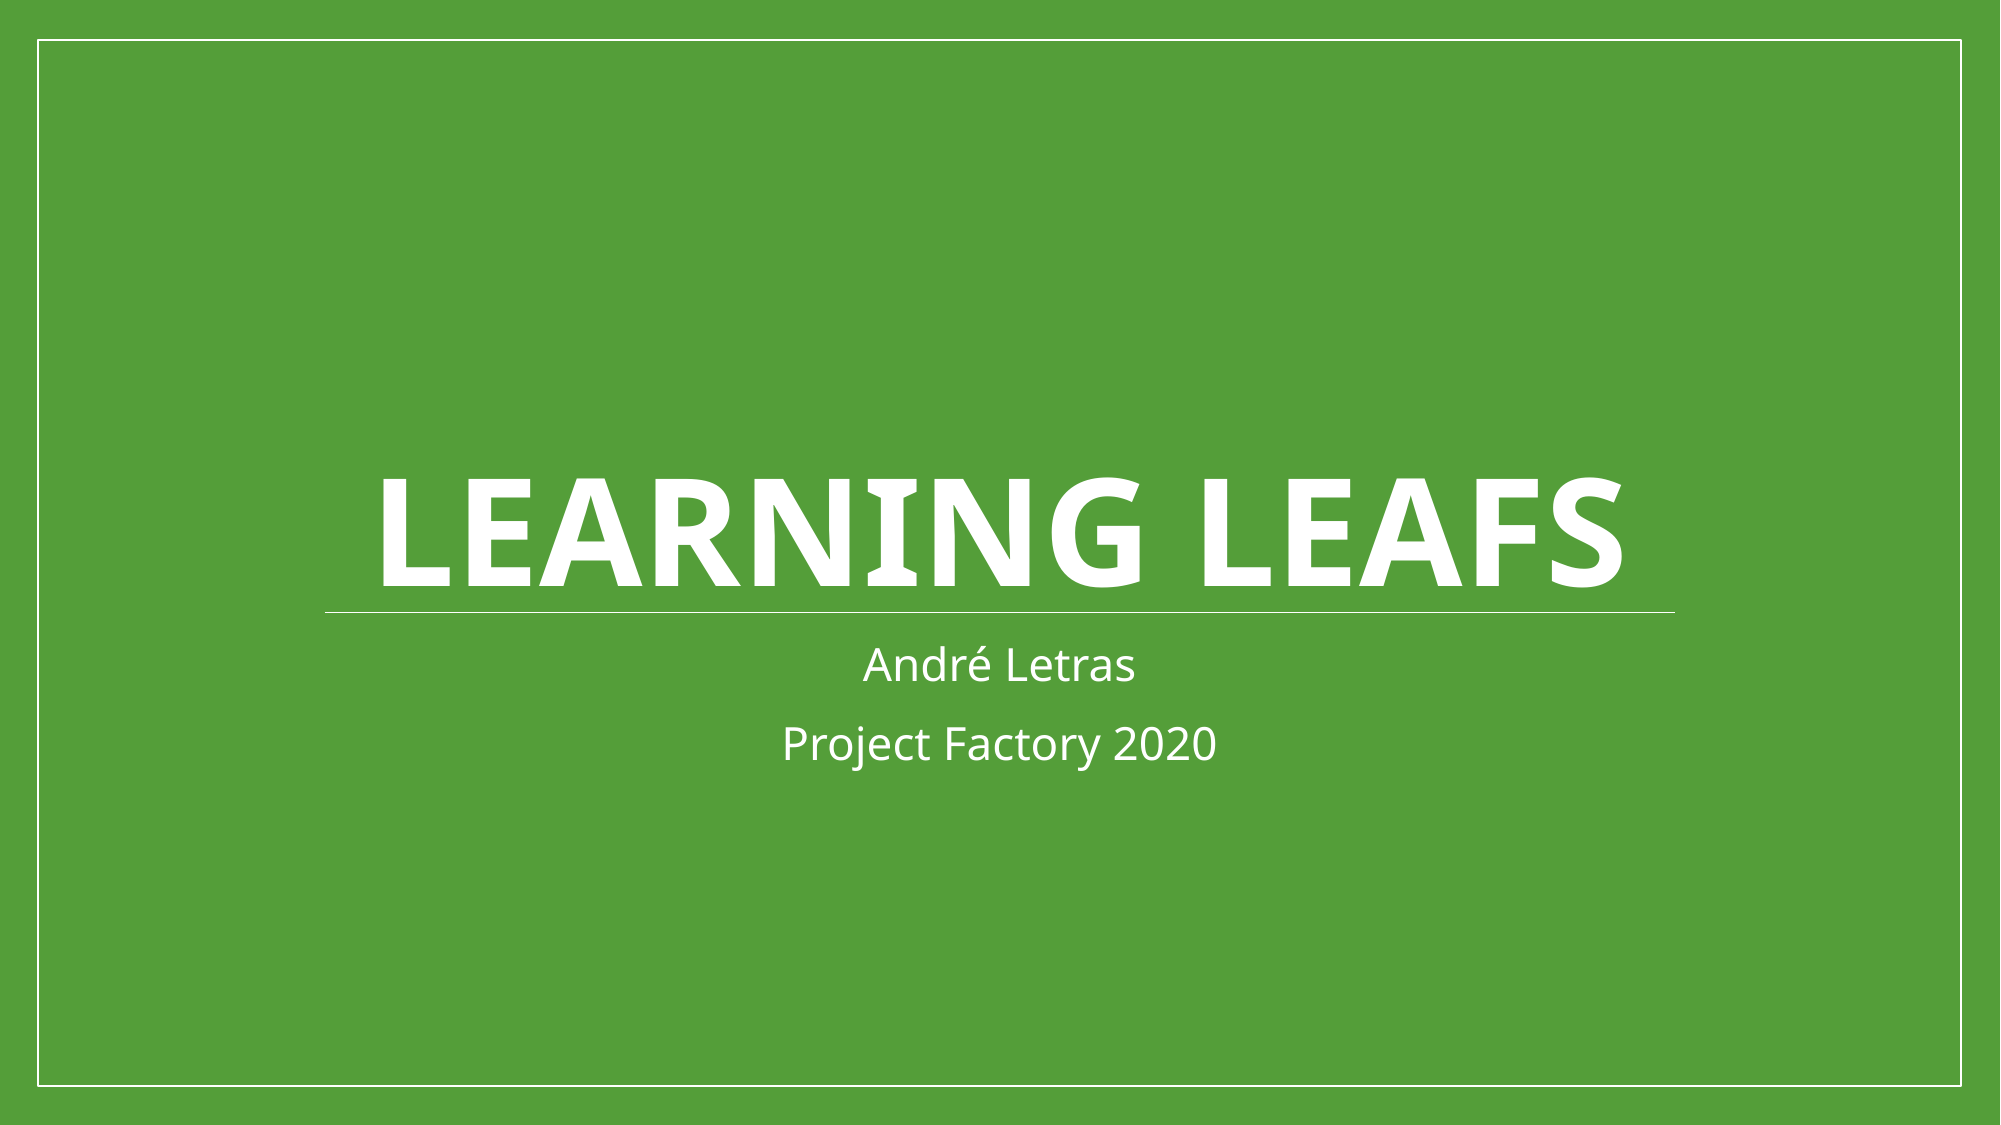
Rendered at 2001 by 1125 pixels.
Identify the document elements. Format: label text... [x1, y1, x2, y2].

title Learning Leafs [182, 144, 1818, 625]
subtitle André Letras Project Factory 2020 [280, 634, 1719, 863]
